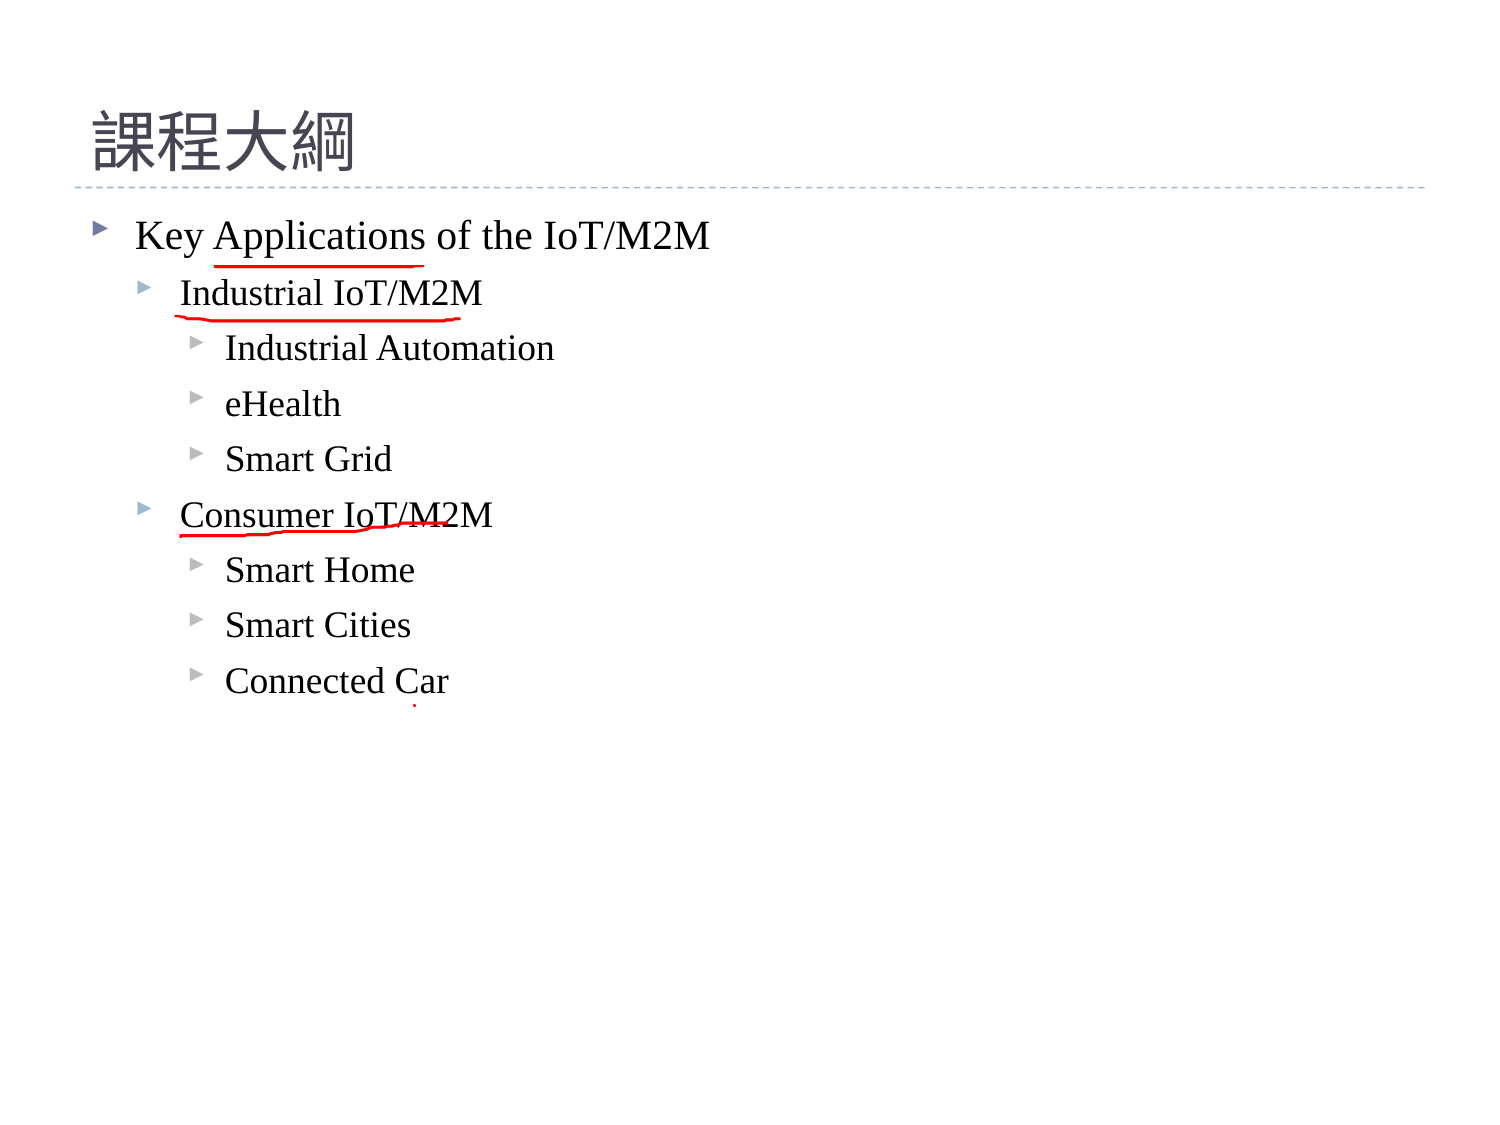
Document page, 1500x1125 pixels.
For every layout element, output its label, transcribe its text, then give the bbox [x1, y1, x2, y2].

picture [174, 265, 470, 717]
title 課程大綱 [75, 24, 1425, 188]
list Key Applications of the IoT/M2M Industrial IoT/M2M Industrial Automation eHealth Smart Grid Consumer IoT/M2M Smart Home Smart Cities Connected Car [75, 200, 1425, 1010]
